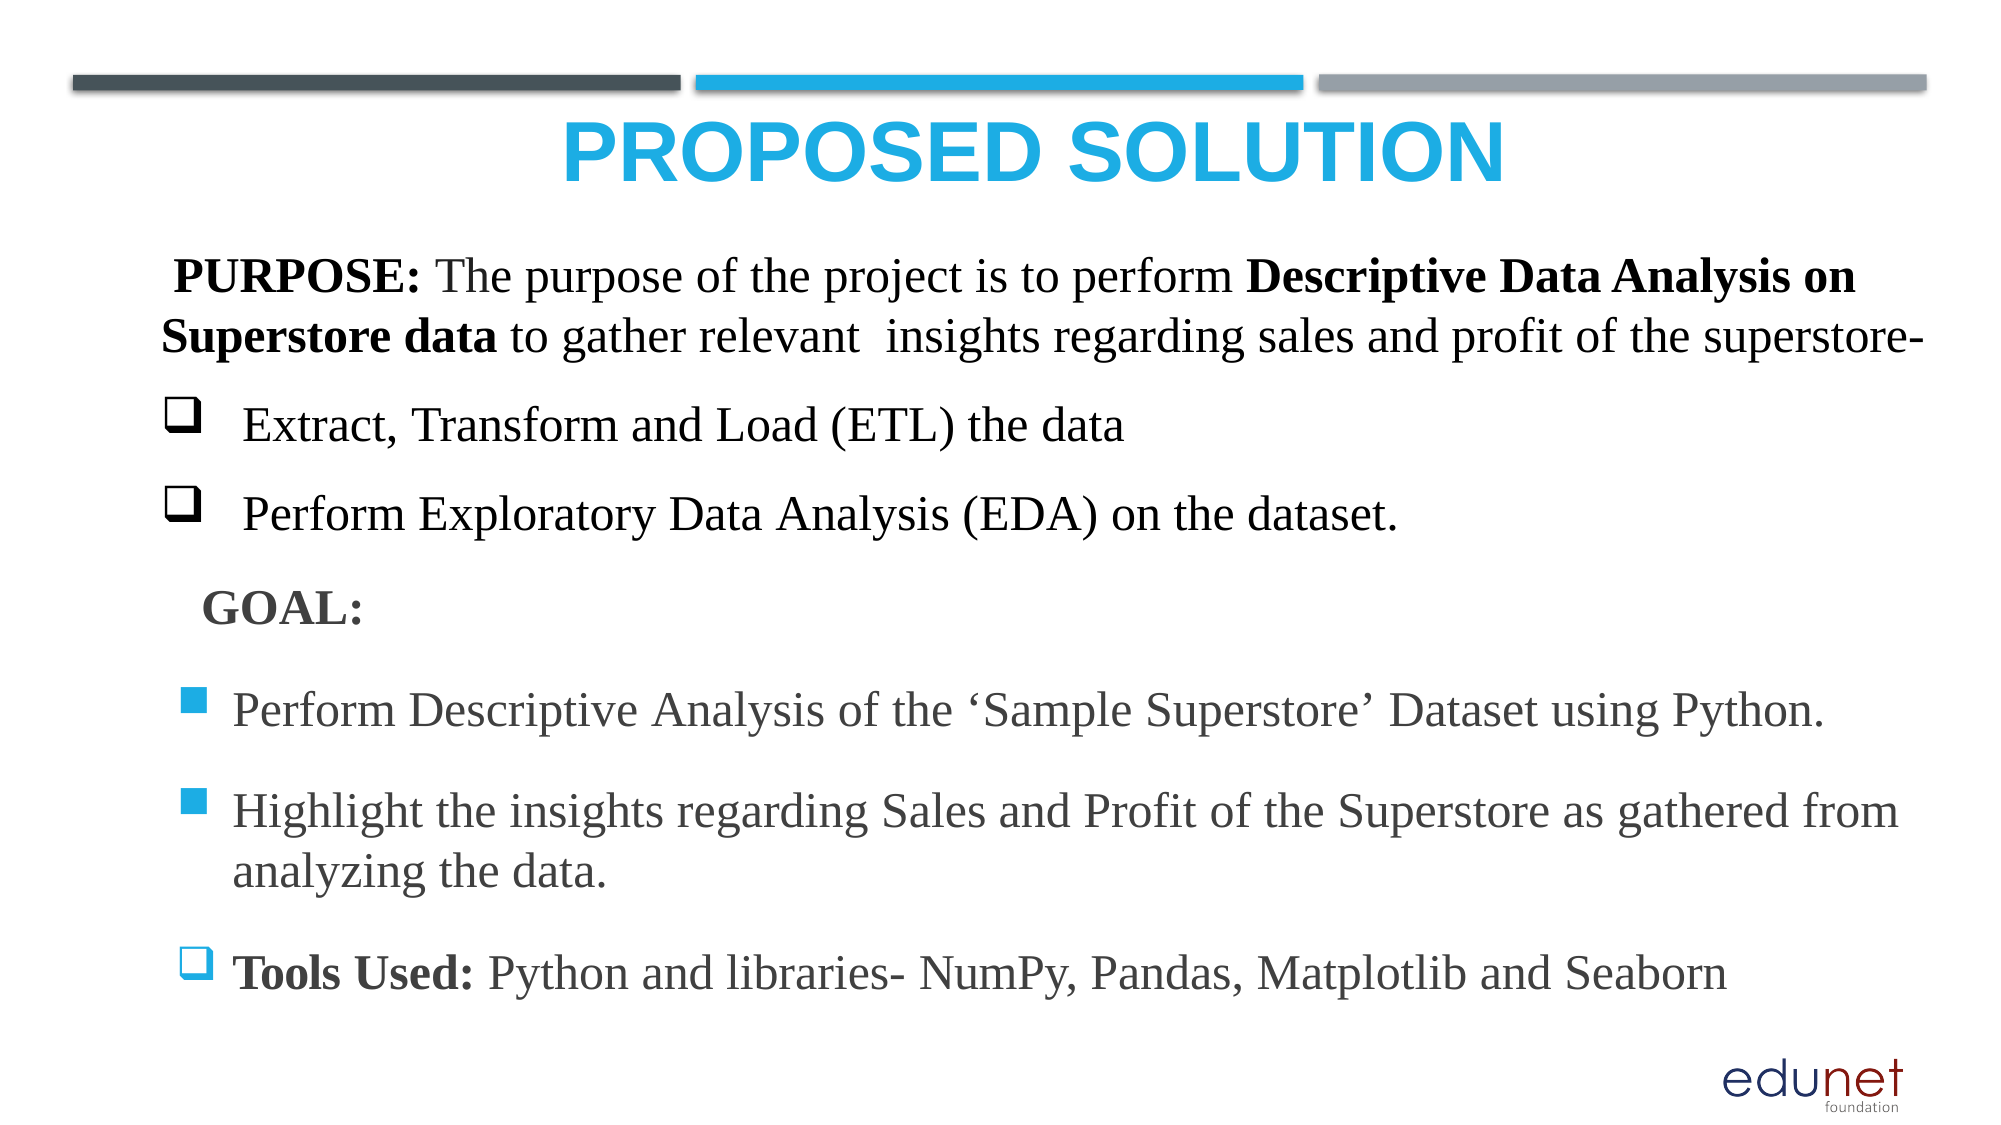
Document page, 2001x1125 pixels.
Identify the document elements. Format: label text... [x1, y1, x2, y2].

title Proposed Solution [95, 88, 1905, 207]
list GOAL: Perform Descriptive Analysis of the ‘Sample Superstore’ Dataset using Python. Highlight the insights regarding Sales and Profit of the Superstore as gathered from analyzing the data. Tools Used: Python and libraries- NumPy, Pandas, Matplotlib and Seaborn [95, 617, 1965, 1125]
text_box PURPOSE: The purpose of the project is to perform Descriptive Data Analysis on Superstore data to gather relevant insights regarding sales and profit of the superstore- Extract, Transform and Load (ETL) the data Perform Exploratory Data Analysis (EDA) on the dataset. [144, 234, 1954, 548]
